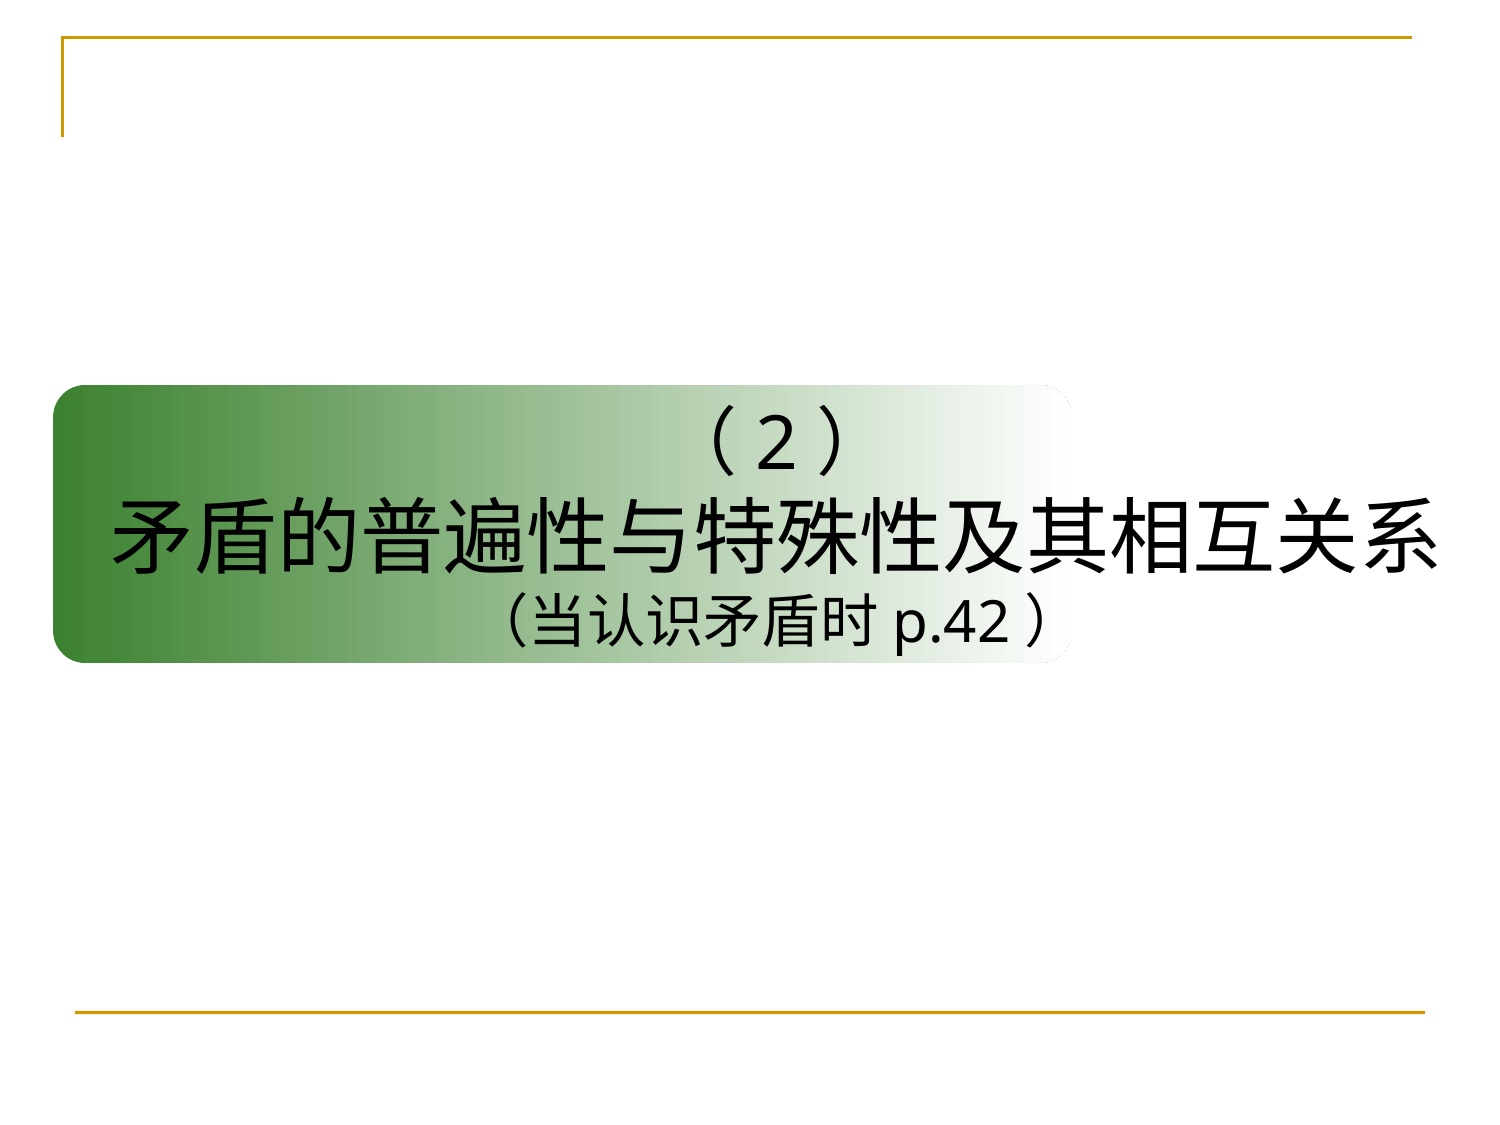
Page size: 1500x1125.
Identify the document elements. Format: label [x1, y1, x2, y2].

text_box [52, 385, 1500, 675]
